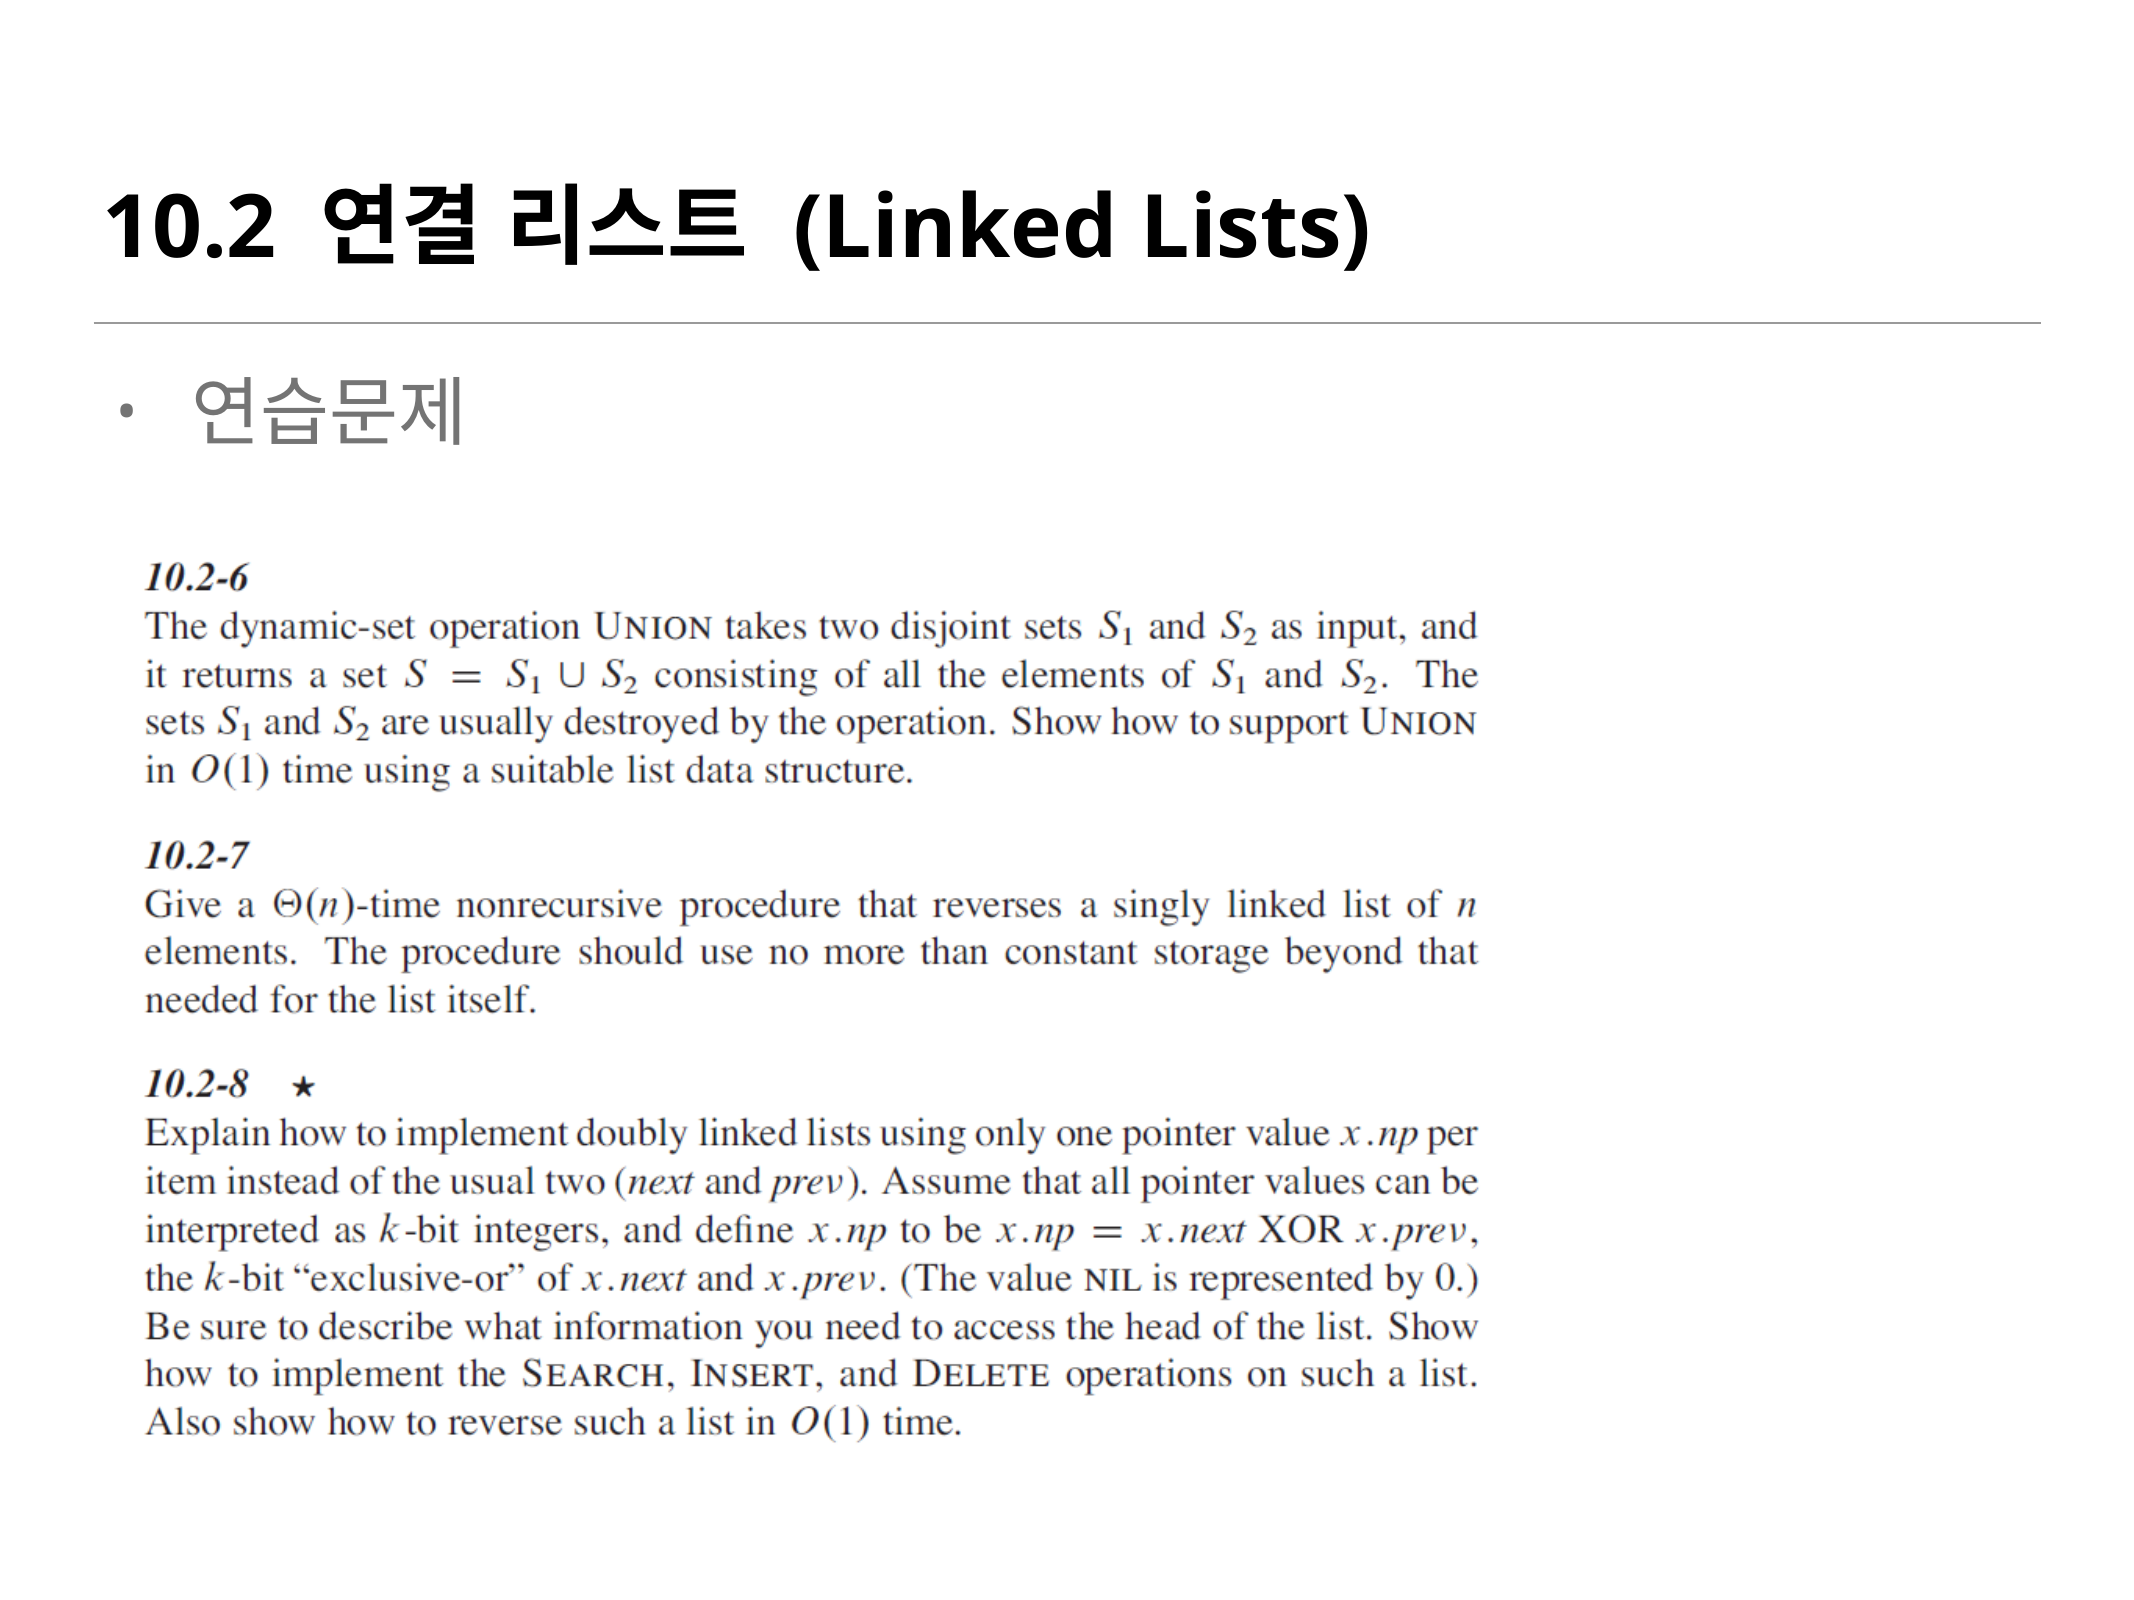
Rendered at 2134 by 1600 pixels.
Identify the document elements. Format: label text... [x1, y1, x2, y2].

list 연습문제 [107, 355, 2055, 1564]
picture [123, 528, 1502, 1489]
title 10.2 연결 리스트 (Linked Lists) [93, 53, 2041, 284]
